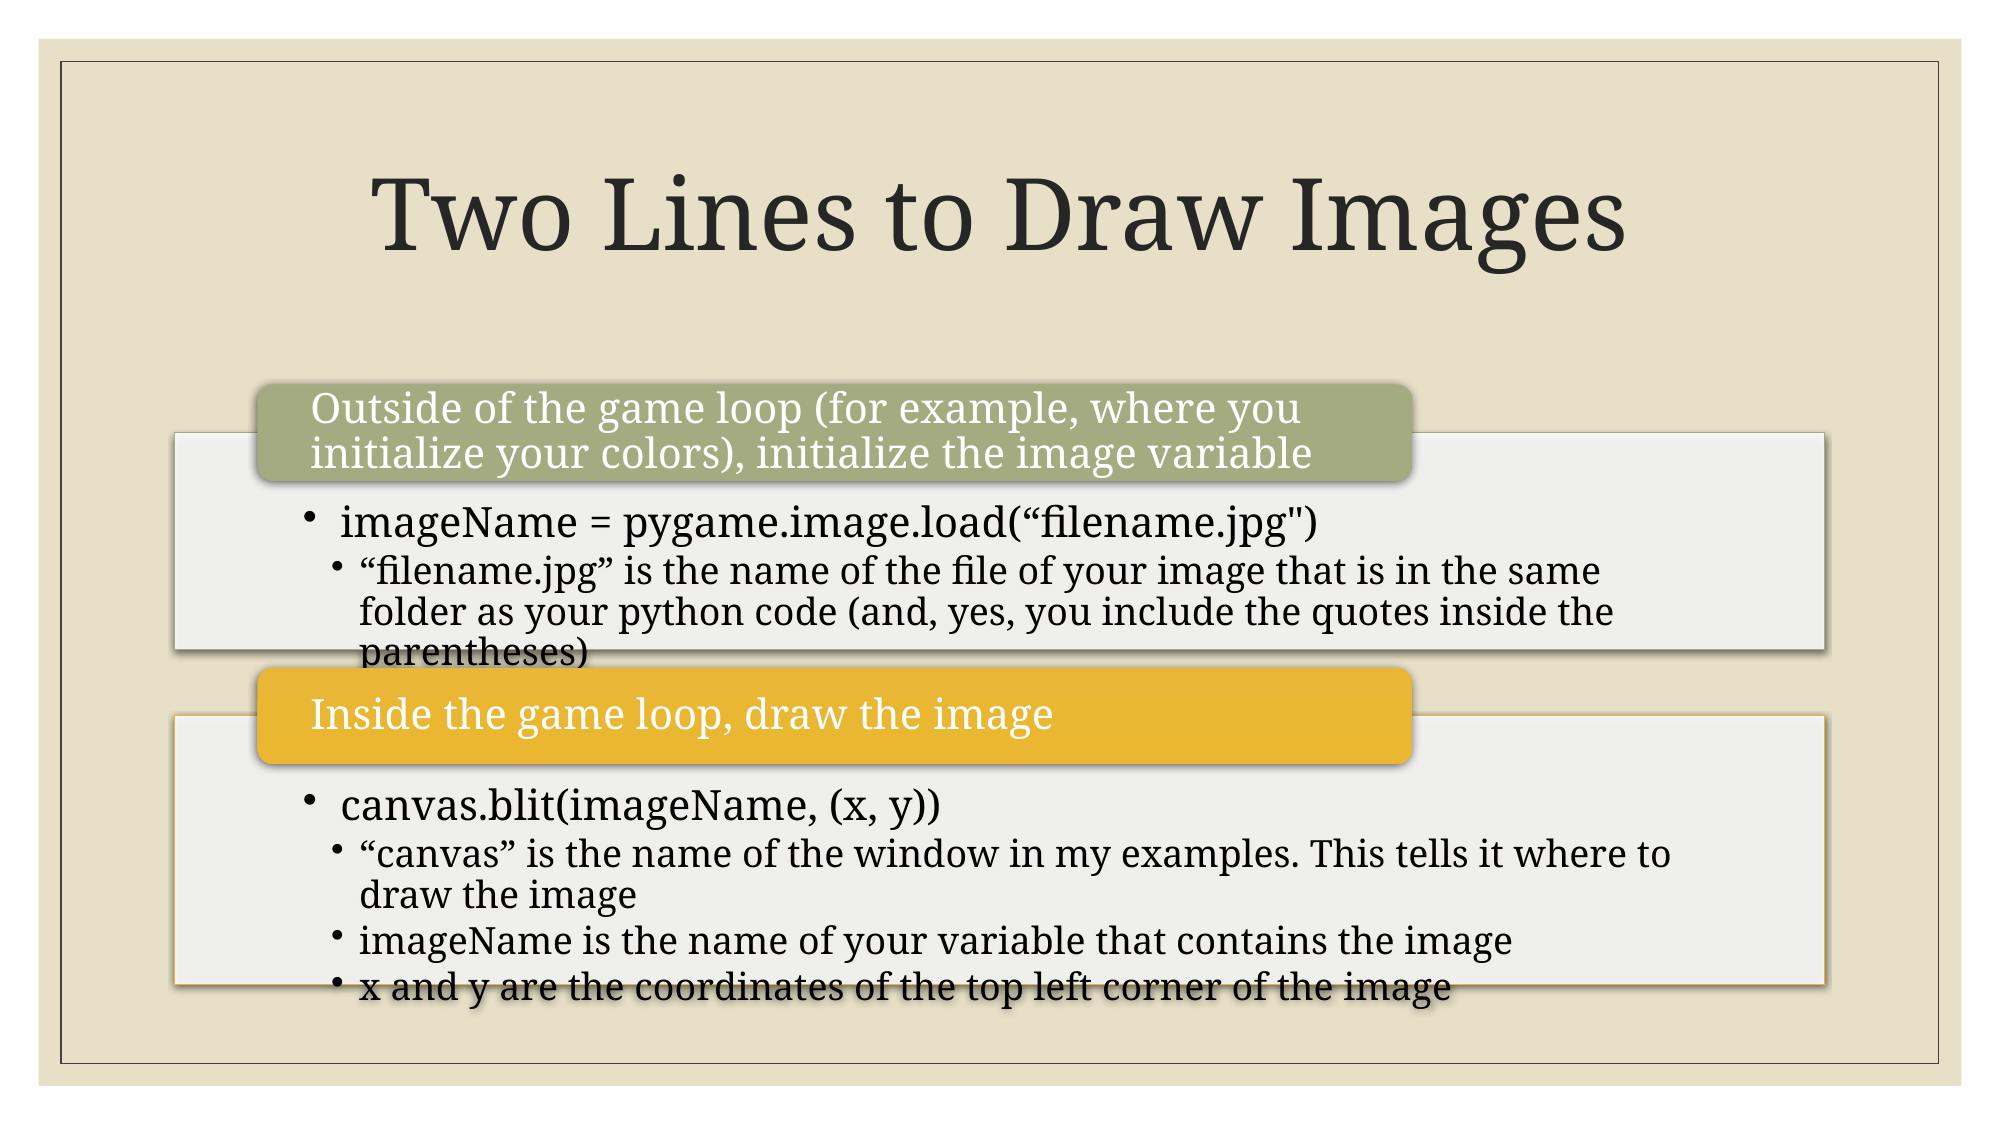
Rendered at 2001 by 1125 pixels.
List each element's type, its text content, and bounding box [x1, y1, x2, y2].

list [174, 378, 1825, 991]
title Two Lines to Draw Images [174, 105, 1825, 331]
